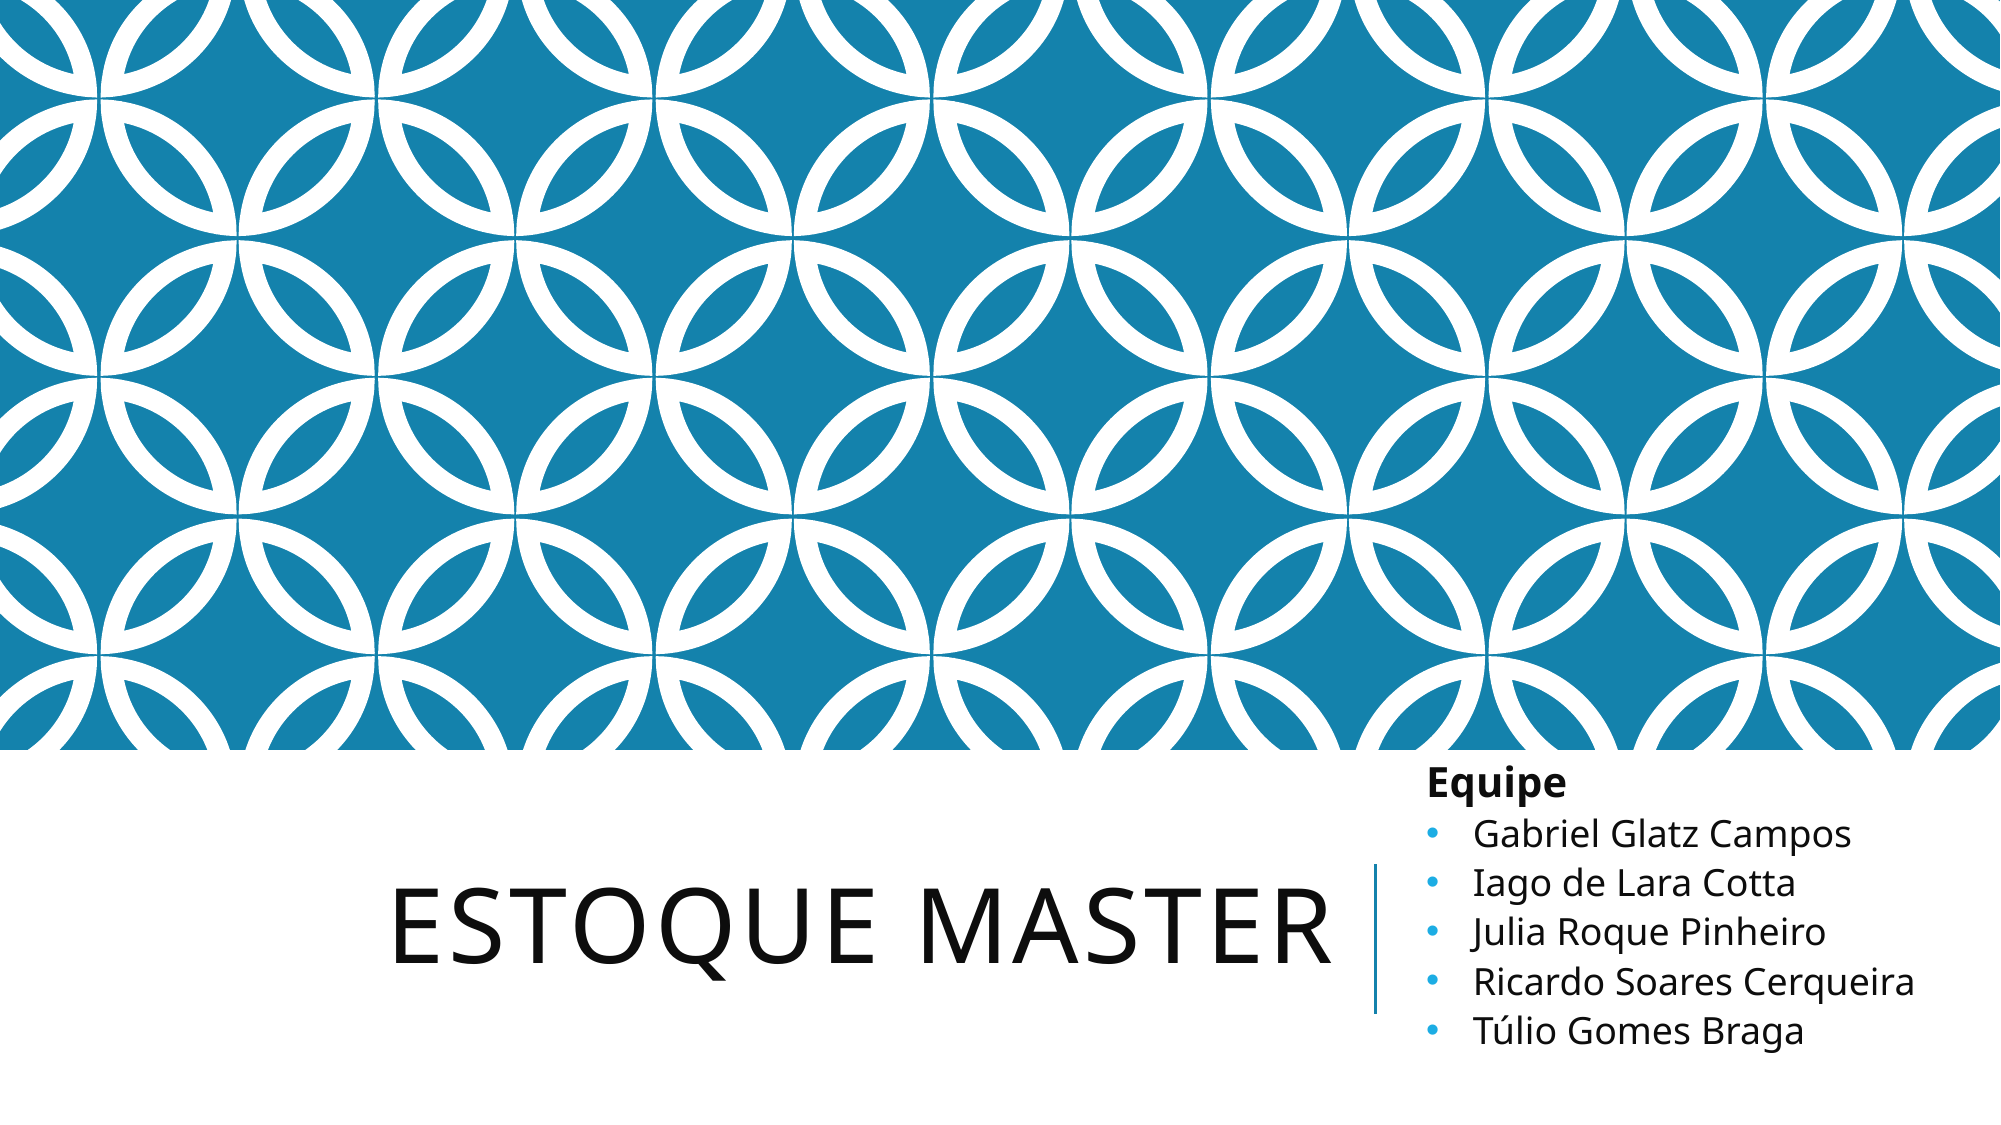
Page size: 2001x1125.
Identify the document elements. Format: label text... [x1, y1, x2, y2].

subtitle Equipe Gabriel Glatz Campos Iago de Lara Cotta Julia Roque Pinheiro Ricardo Soares Cerqueira Túlio Gomes Braga [1411, 831, 1937, 1075]
title ESTOQUE MASTER [75, 813, 1350, 1054]
